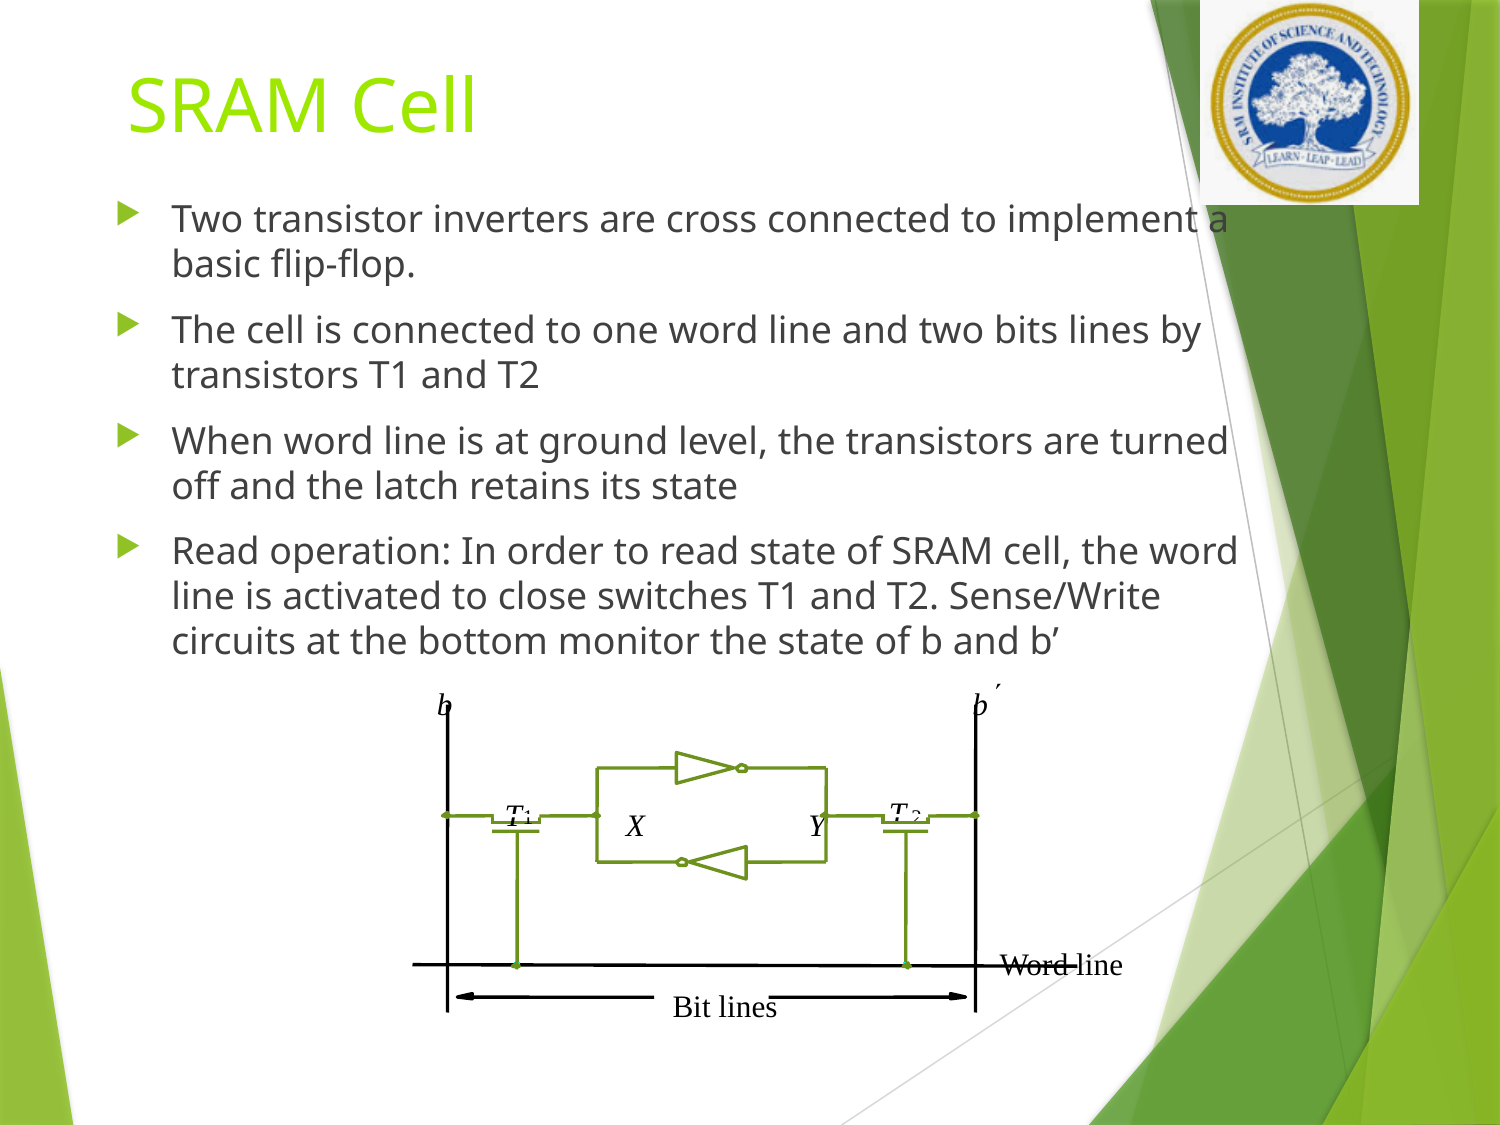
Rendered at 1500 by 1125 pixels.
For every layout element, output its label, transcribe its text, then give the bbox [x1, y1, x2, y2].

list Two transistor inverters are cross connected to implement a basic flip-flop. The cell is connected to one word line and two bits lines by transistors T1 and T2 When word line is at ground level, the transistors are turned off and the latch retains its state Read operation: In order to read state of SRAM cell, the word line is activated to close switches T1 and T2. Sense/Write circuits at the bottom monitor the state of b and b’ [99, 187, 1263, 992]
picture [1199, 0, 1420, 206]
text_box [411, 674, 1113, 1013]
title SRAM Cell [112, 50, 1154, 163]
